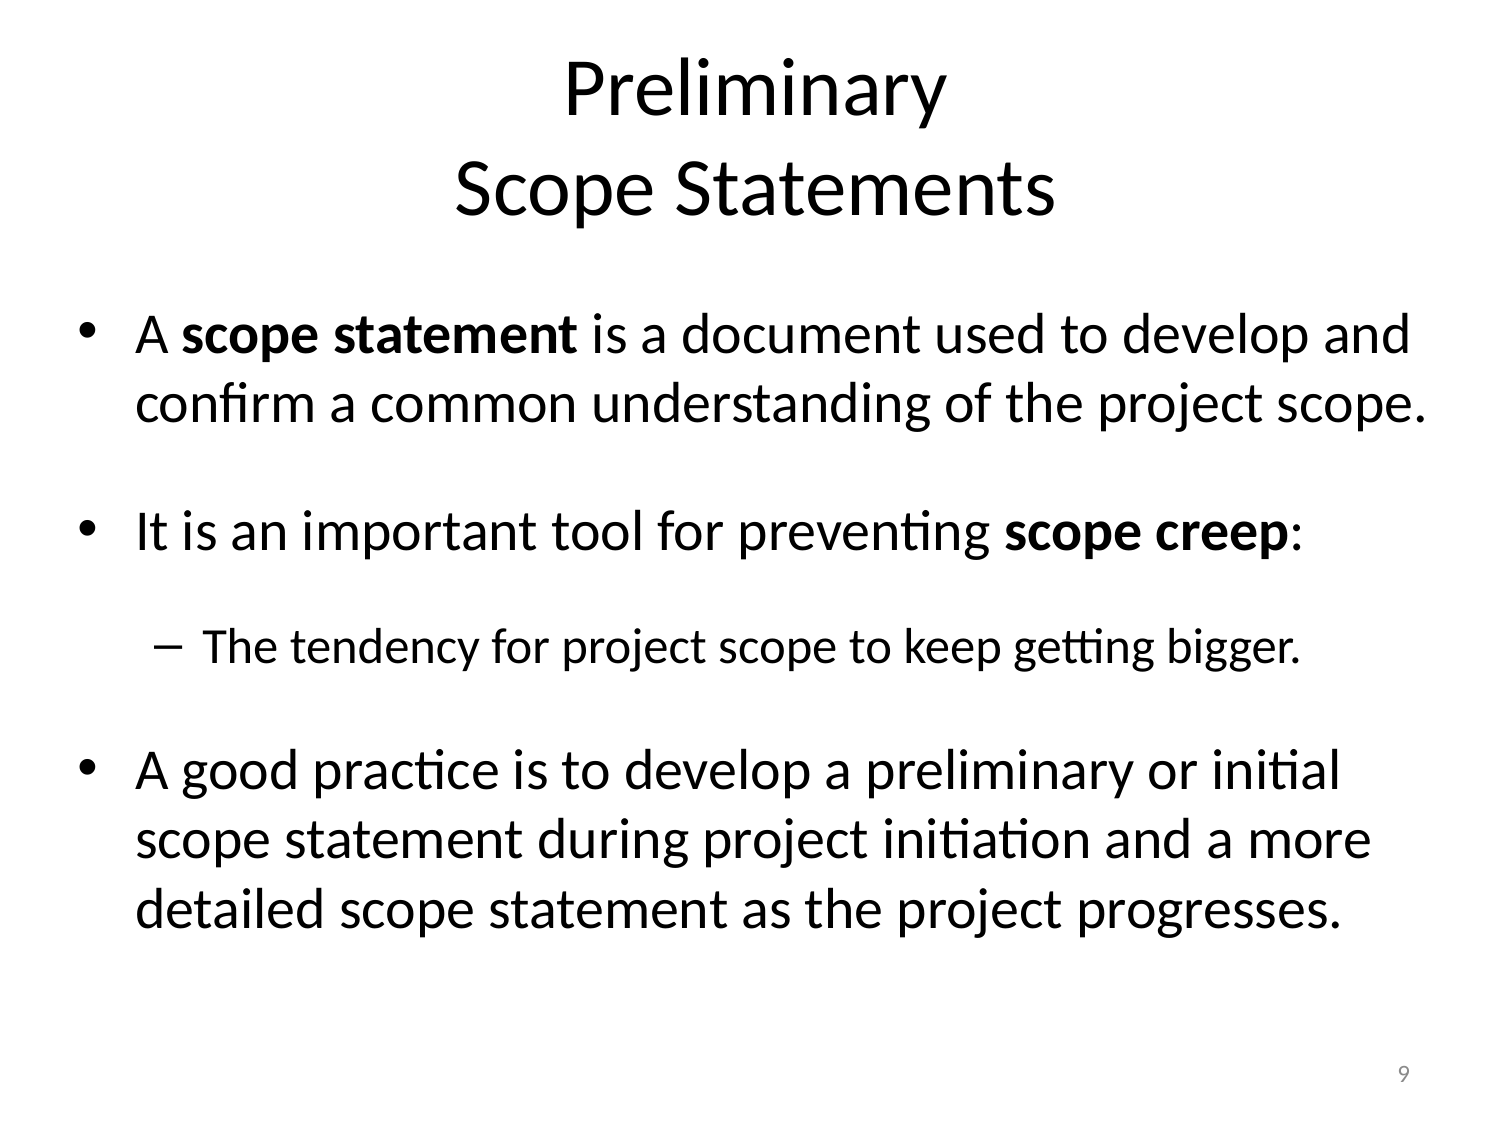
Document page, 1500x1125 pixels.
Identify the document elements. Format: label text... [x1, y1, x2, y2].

list A scope statement is a document used to develop and confirm a common understanding of the project scope. It is an important tool for preventing scope creep: The tendency for project scope to keep getting bigger. A good practice is to develop a preliminary or initial scope statement during project initiation and a more detailed scope statement as the project progresses. [62, 287, 1450, 1000]
slide_number 9 [1074, 1042, 1425, 1103]
title Preliminary Scope Statements [112, 24, 1400, 240]
